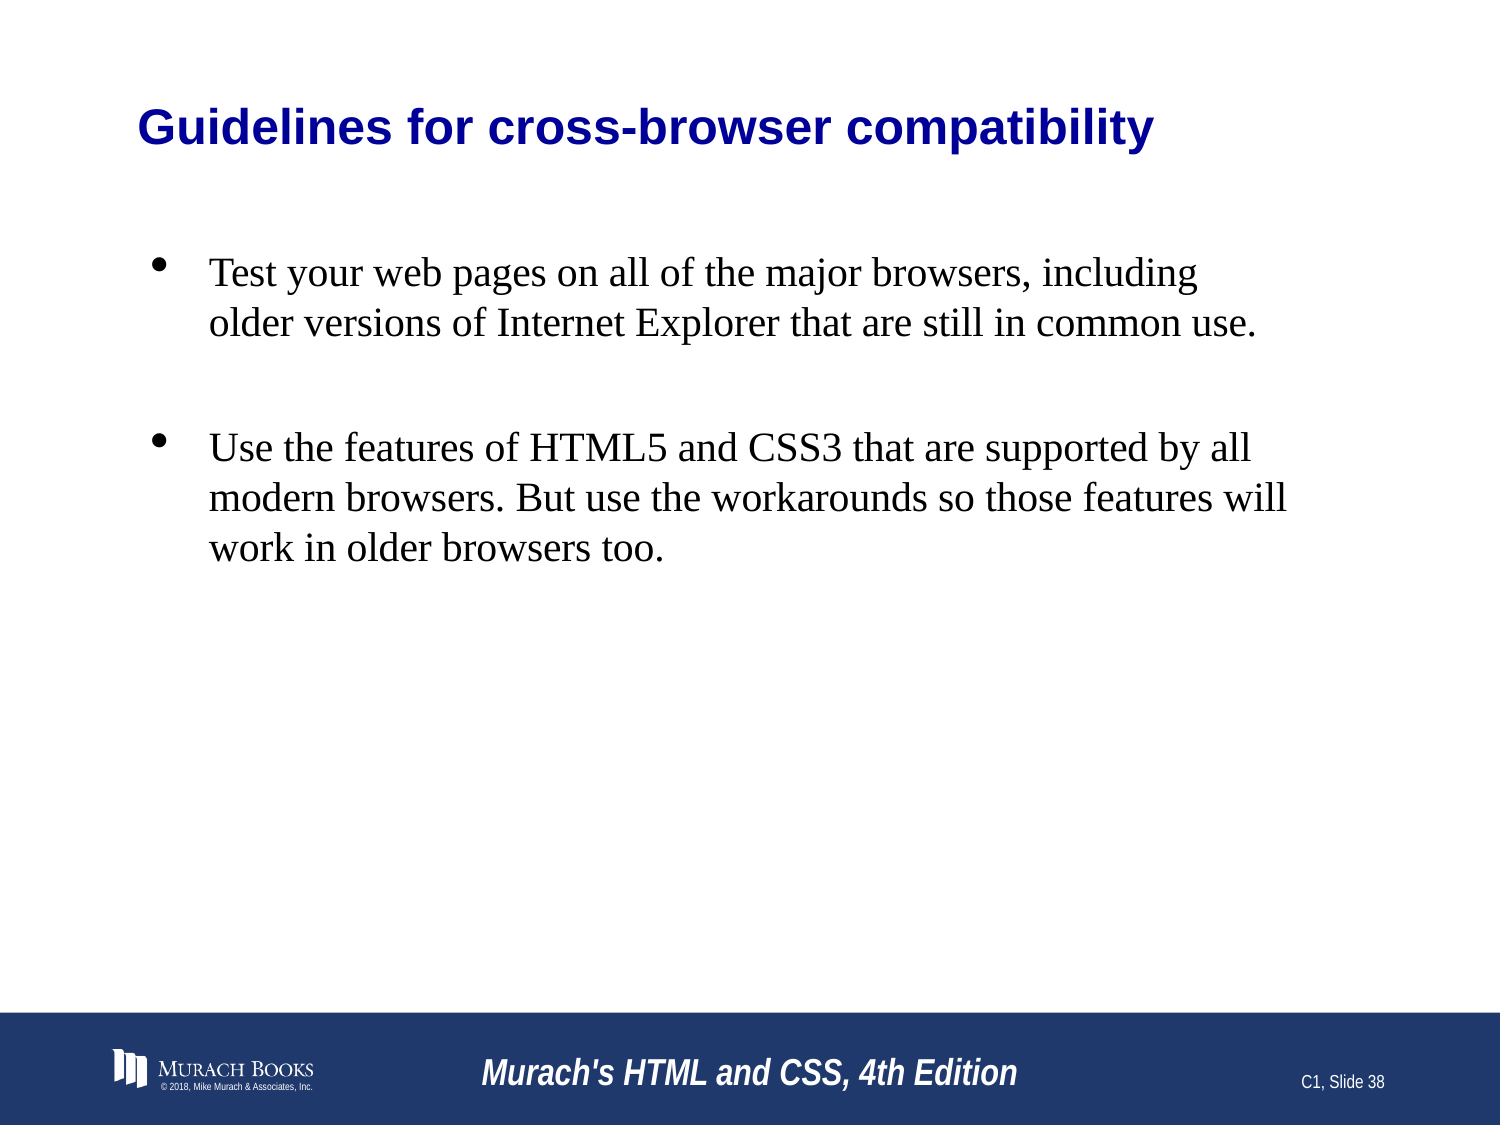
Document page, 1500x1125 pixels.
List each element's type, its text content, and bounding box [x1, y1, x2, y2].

slide_number C1, Slide 38 [1087, 1025, 1400, 1100]
footer © 2018, Mike Murach & Associates, Inc. [12, 1025, 463, 1100]
list Test your web pages on all of the major browsers, including older versions of Internet Explorer that are still in common use. Use the features of HTML5 and CSS3 that are supported by all modern browsers. But use the workarounds so those features will work in older browsers too. [137, 174, 1350, 975]
title Guidelines for cross-browser compatibility [137, 94, 1338, 156]
slide_number Murach's HTML and CSS, 4th Edition [463, 1025, 1050, 1100]
